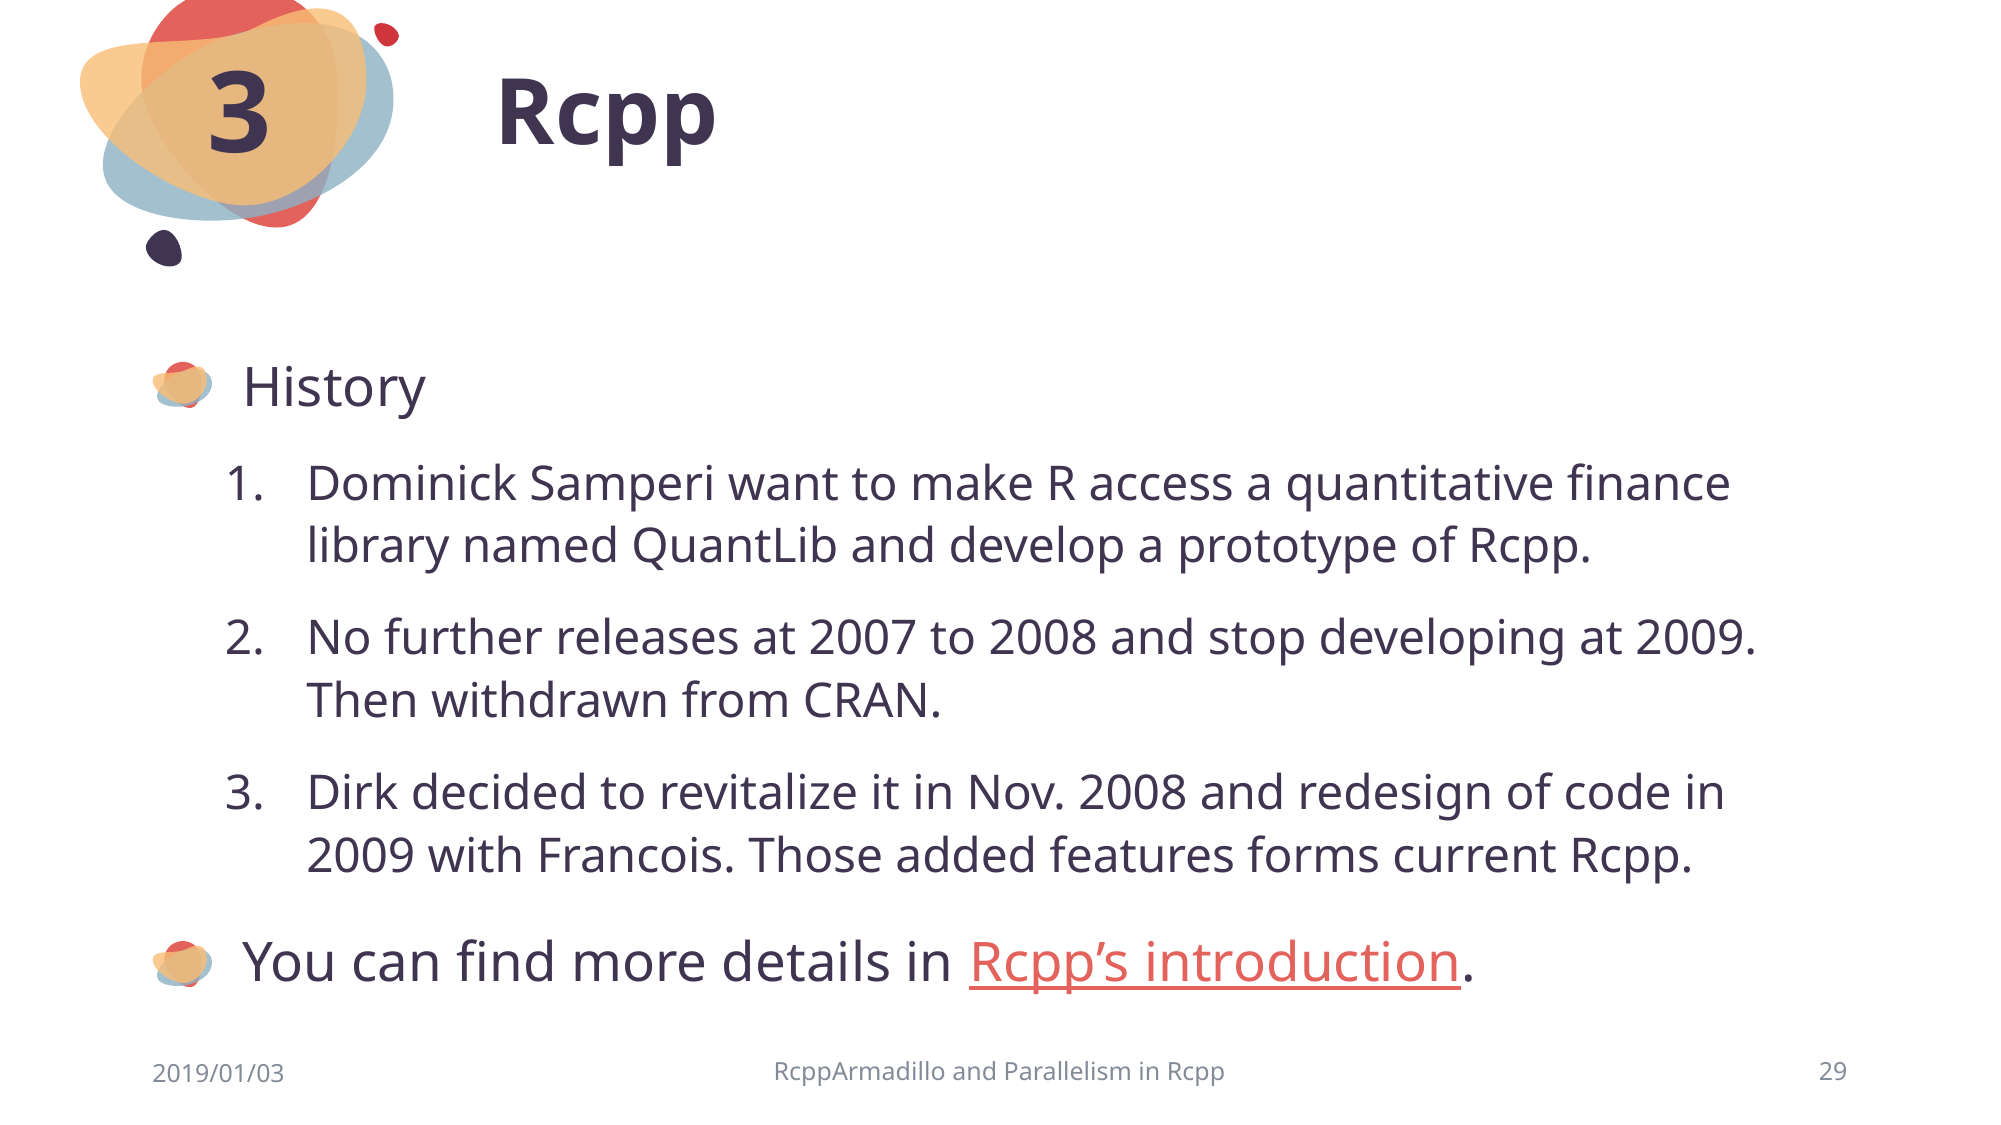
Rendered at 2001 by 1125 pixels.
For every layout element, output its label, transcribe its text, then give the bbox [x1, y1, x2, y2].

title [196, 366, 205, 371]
title Rcpp [479, 22, 1863, 209]
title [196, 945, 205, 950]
footer RcppArmadillo and Parallelism in Rcpp [662, 1042, 1338, 1103]
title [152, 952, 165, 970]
list History Dominick Samperi want to make R access a quantitative finance library named QuantLib and develop a prototype of Rcpp. No further releases at 2007 to 2008 and stop developing at 2009. Then withdrawn from CRAN. Dirk decided to revitalize it in Nov. 2008 and redesign of code in 2009 with Francois. Those added features forms current Rcpp. You can find more details in Rcpp’s introduction. [137, 338, 1863, 1014]
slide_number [137, 1042, 588, 1103]
list 3 [144, 23, 335, 209]
slide_number 29 [1412, 1042, 1863, 1103]
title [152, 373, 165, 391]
